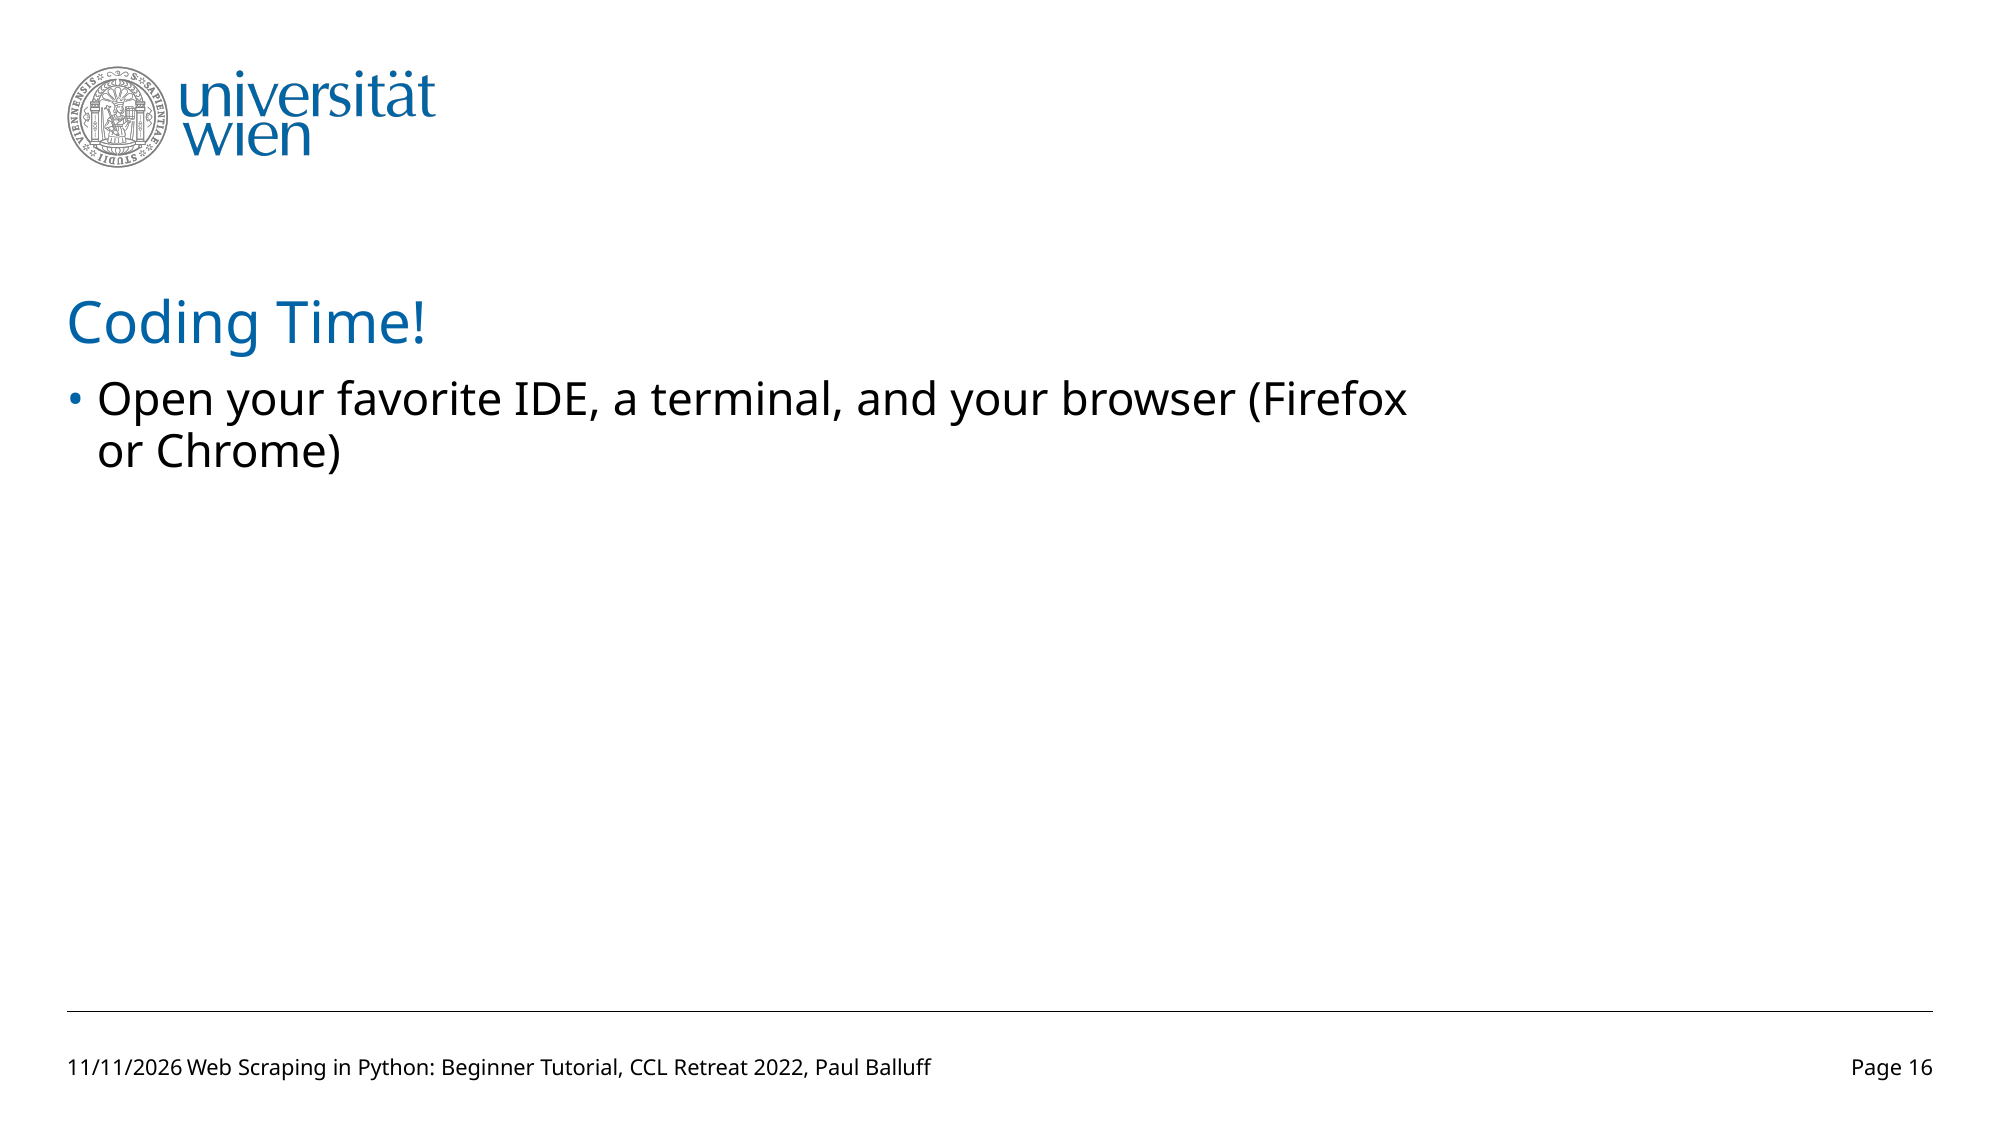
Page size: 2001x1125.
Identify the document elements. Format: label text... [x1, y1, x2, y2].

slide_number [66, 1053, 185, 1114]
title Coding Time! [66, 218, 1467, 356]
footer Web Scraping in Python: Beginner Tutorial, CCL Retreat 2022, Paul Balluff [186, 1053, 1467, 1114]
picture [66, 66, 437, 168]
list Open your favorite IDE, a terminal, and your browser (Firefox or Chrome) [66, 373, 1467, 977]
slide_number Page 16 [1797, 1053, 1933, 1114]
